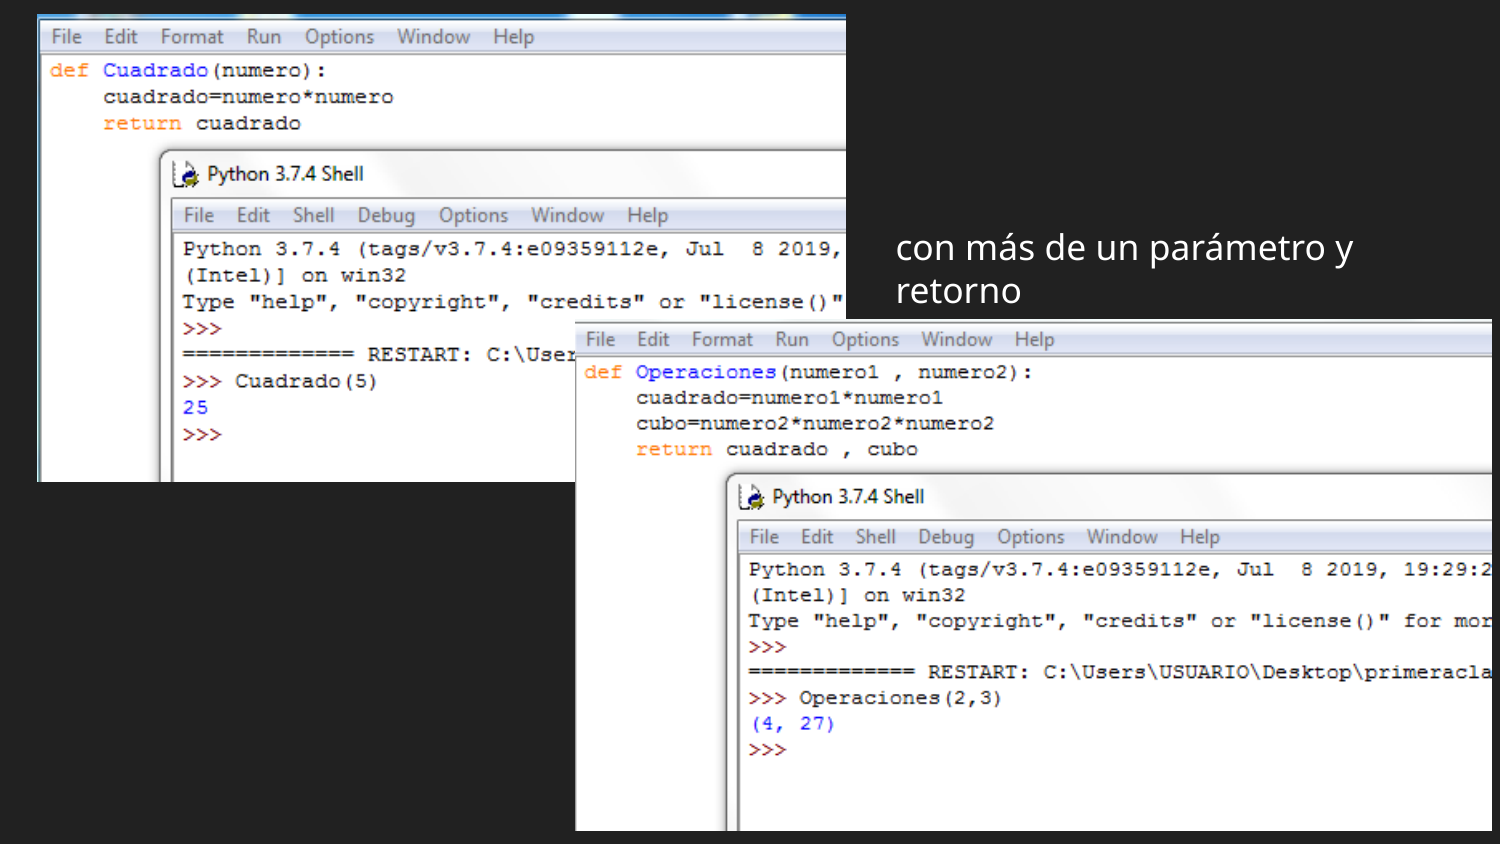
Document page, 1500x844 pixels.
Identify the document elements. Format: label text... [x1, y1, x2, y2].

text_box con más de un parámetro y retorno [880, 210, 1472, 306]
picture [37, 13, 1492, 831]
